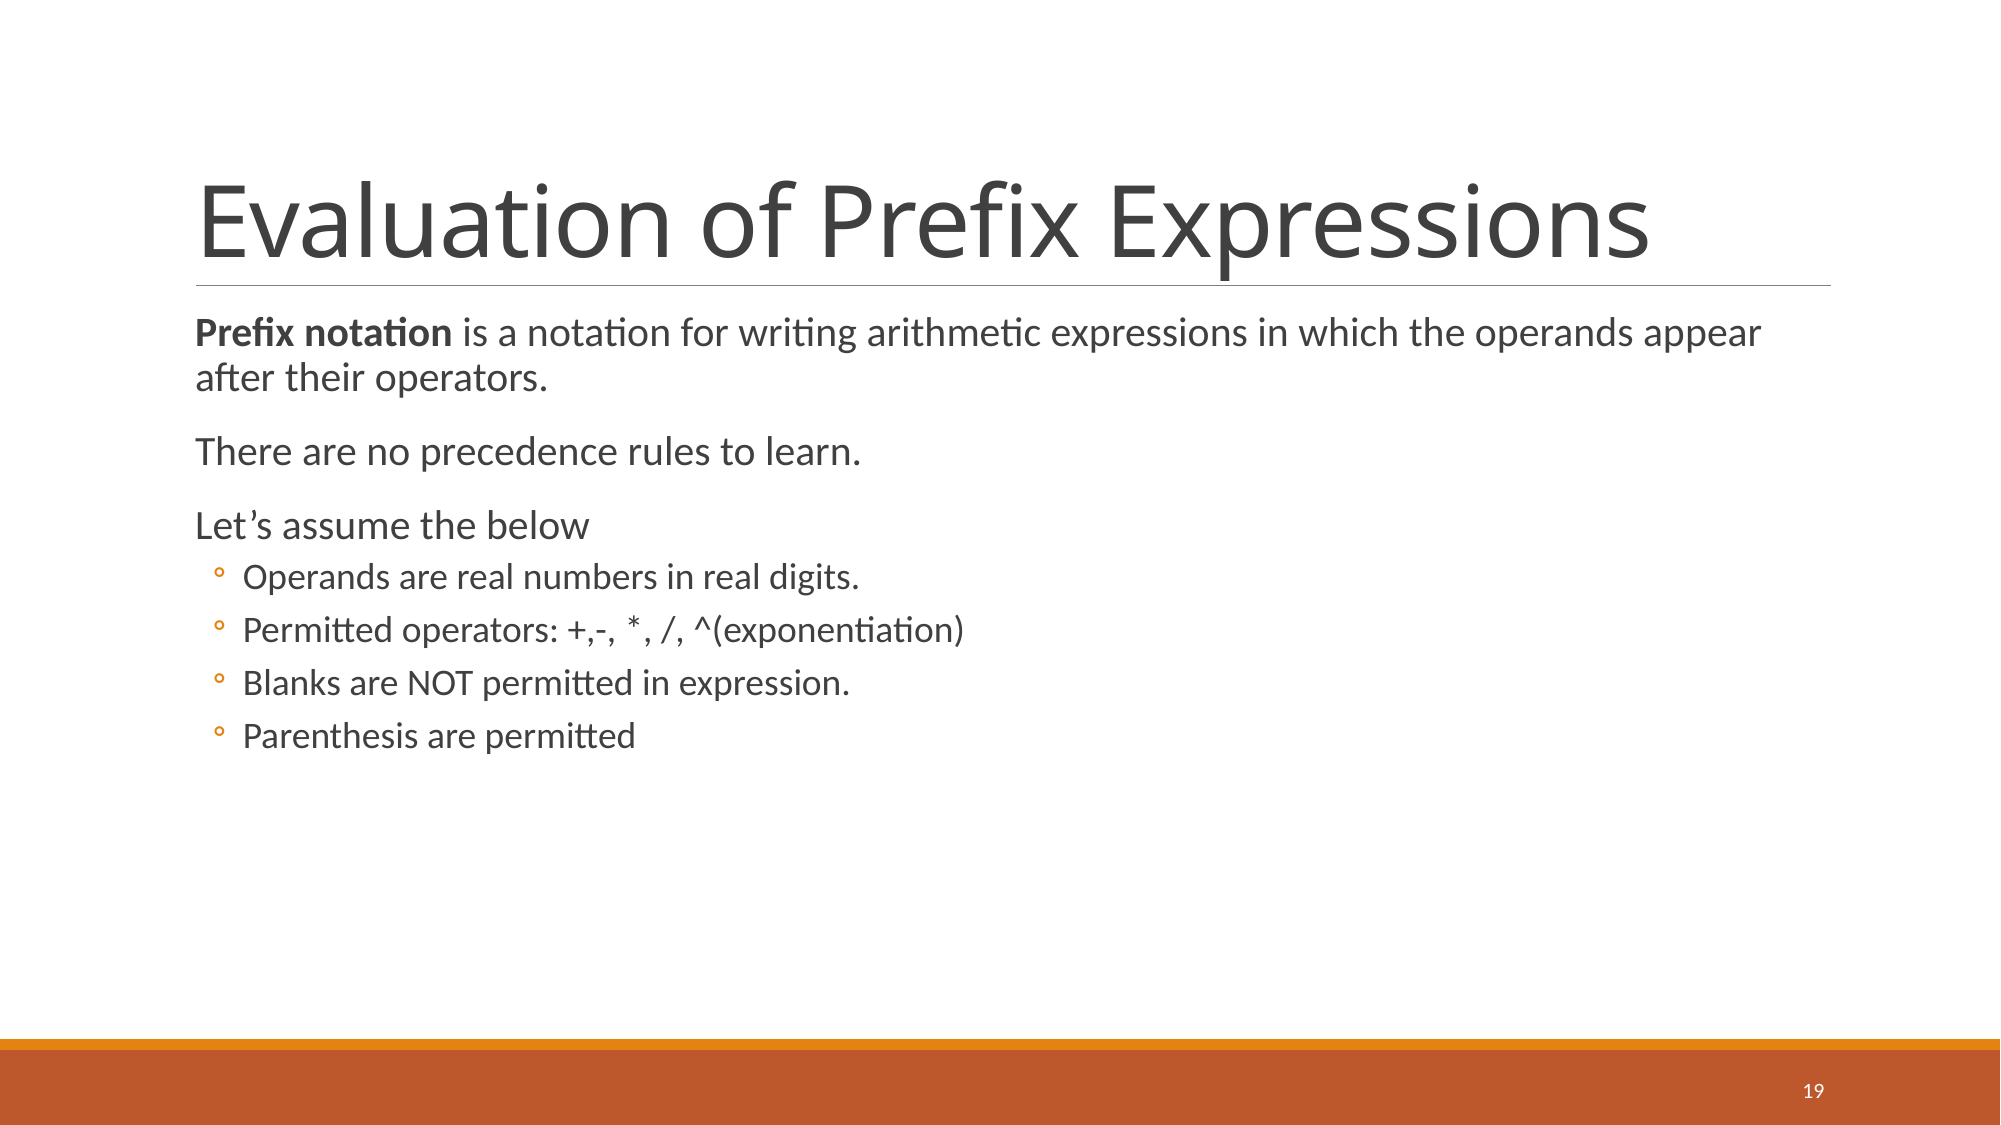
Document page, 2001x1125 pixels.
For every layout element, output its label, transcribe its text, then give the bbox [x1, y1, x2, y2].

list Prefix notation is a notation for writing arithmetic expressions in which the operands appear after their operators. There are no precedence rules to learn. Let’s assume the below Operands are real numbers in real digits. Permitted operators: +,-, *, /, ^(exponentiation) Blanks are NOT permitted in expression. Parenthesis are permitted [180, 302, 1830, 963]
slide_number 19 [1624, 1059, 1840, 1120]
title Evaluation of Prefix Expressions [180, 47, 1830, 285]
